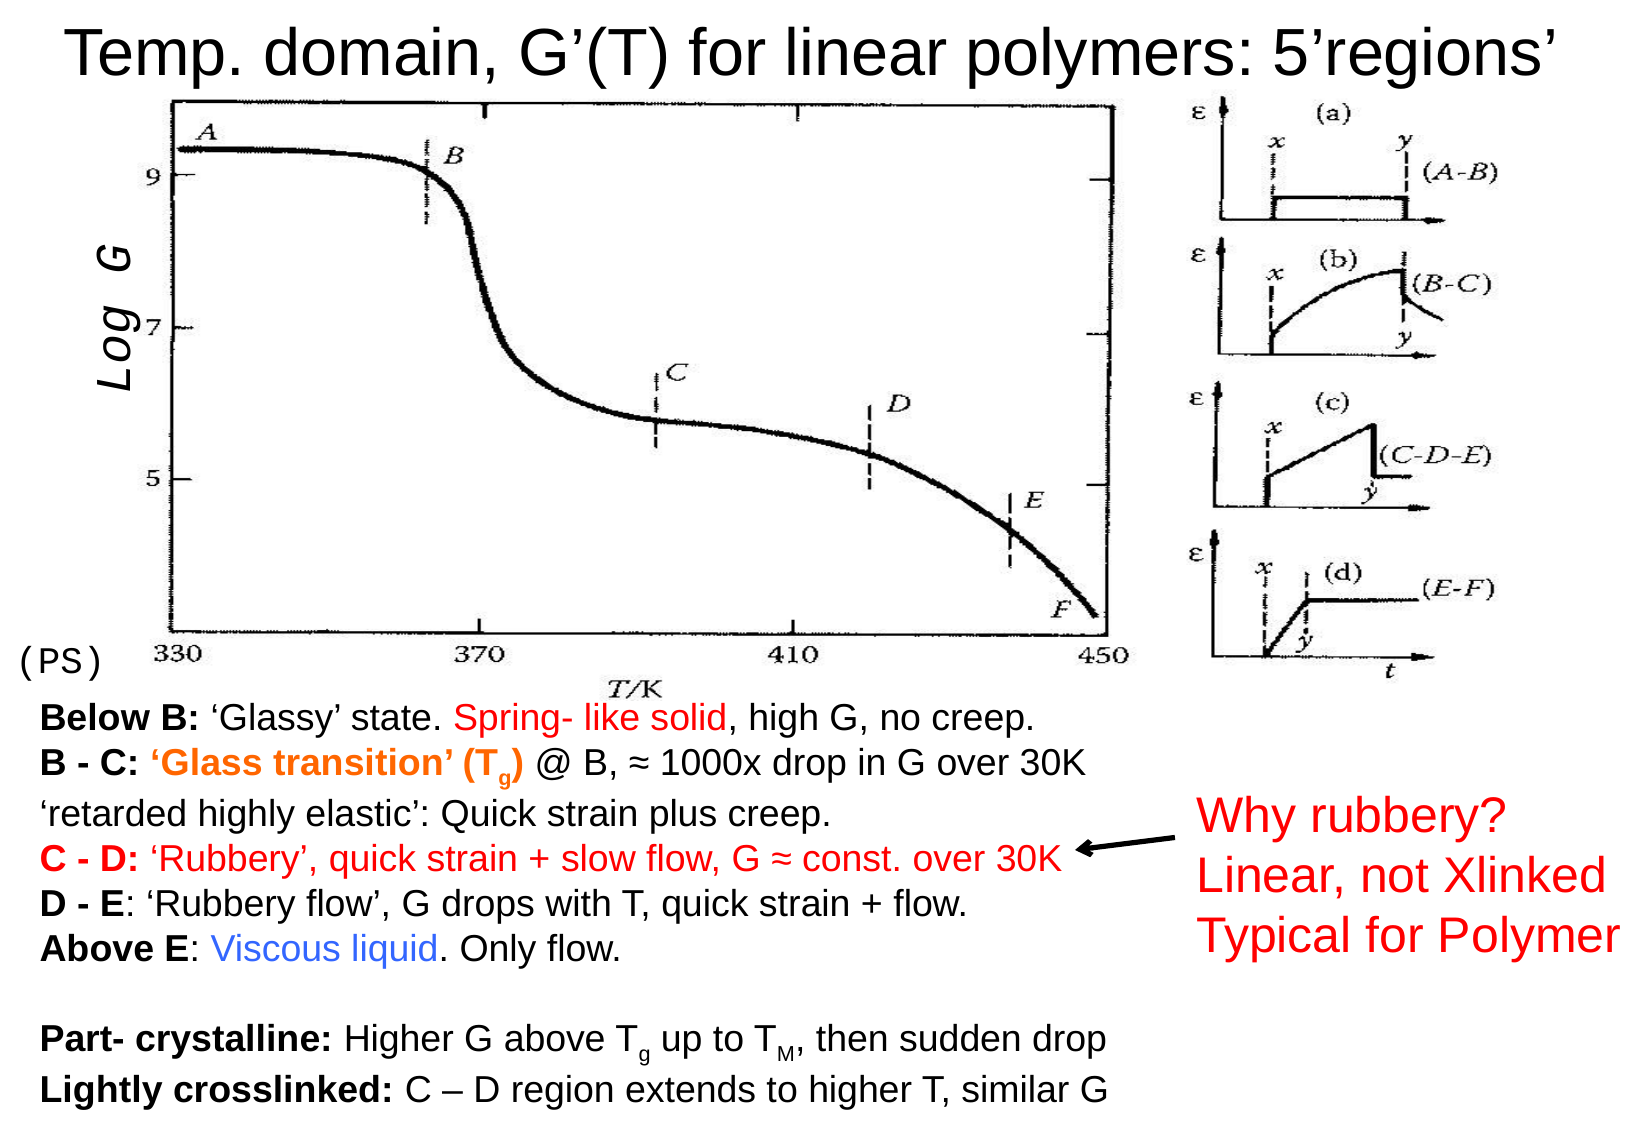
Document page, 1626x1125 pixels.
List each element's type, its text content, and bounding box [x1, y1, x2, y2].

text_box Below B: ‘Glassy’ state. Spring- like solid, high G, no creep. B - C: ‘Glass transition’ (Tg) @ B, ≈ 1000x drop in G over 30K ‘retarded highly elastic’: Quick strain plus creep. C - D: ‘Rubbery’, quick strain + slow flow, G ≈ const. over 30K D - E: ‘Rubbery flow’, G drops with T, quick strain + flow. Above E: Viscous liquid. Only flow. Part- crystalline: Higher G above Tg up to TM, then sudden drop Lightly crosslinked: C – D region extends to higher T, similar G [24, 685, 1225, 1118]
text_box (PS) [0, 628, 121, 688]
text_box Why rubbery? Linear, not Xlinked Typical for Polymer [1181, 774, 1625, 1030]
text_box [1074, 837, 1176, 851]
text_box Log G [72, 229, 127, 410]
picture [133, 78, 1502, 702]
title Temp. domain, G’(T) for linear polymers: 5’regions’ [0, 0, 1625, 143]
